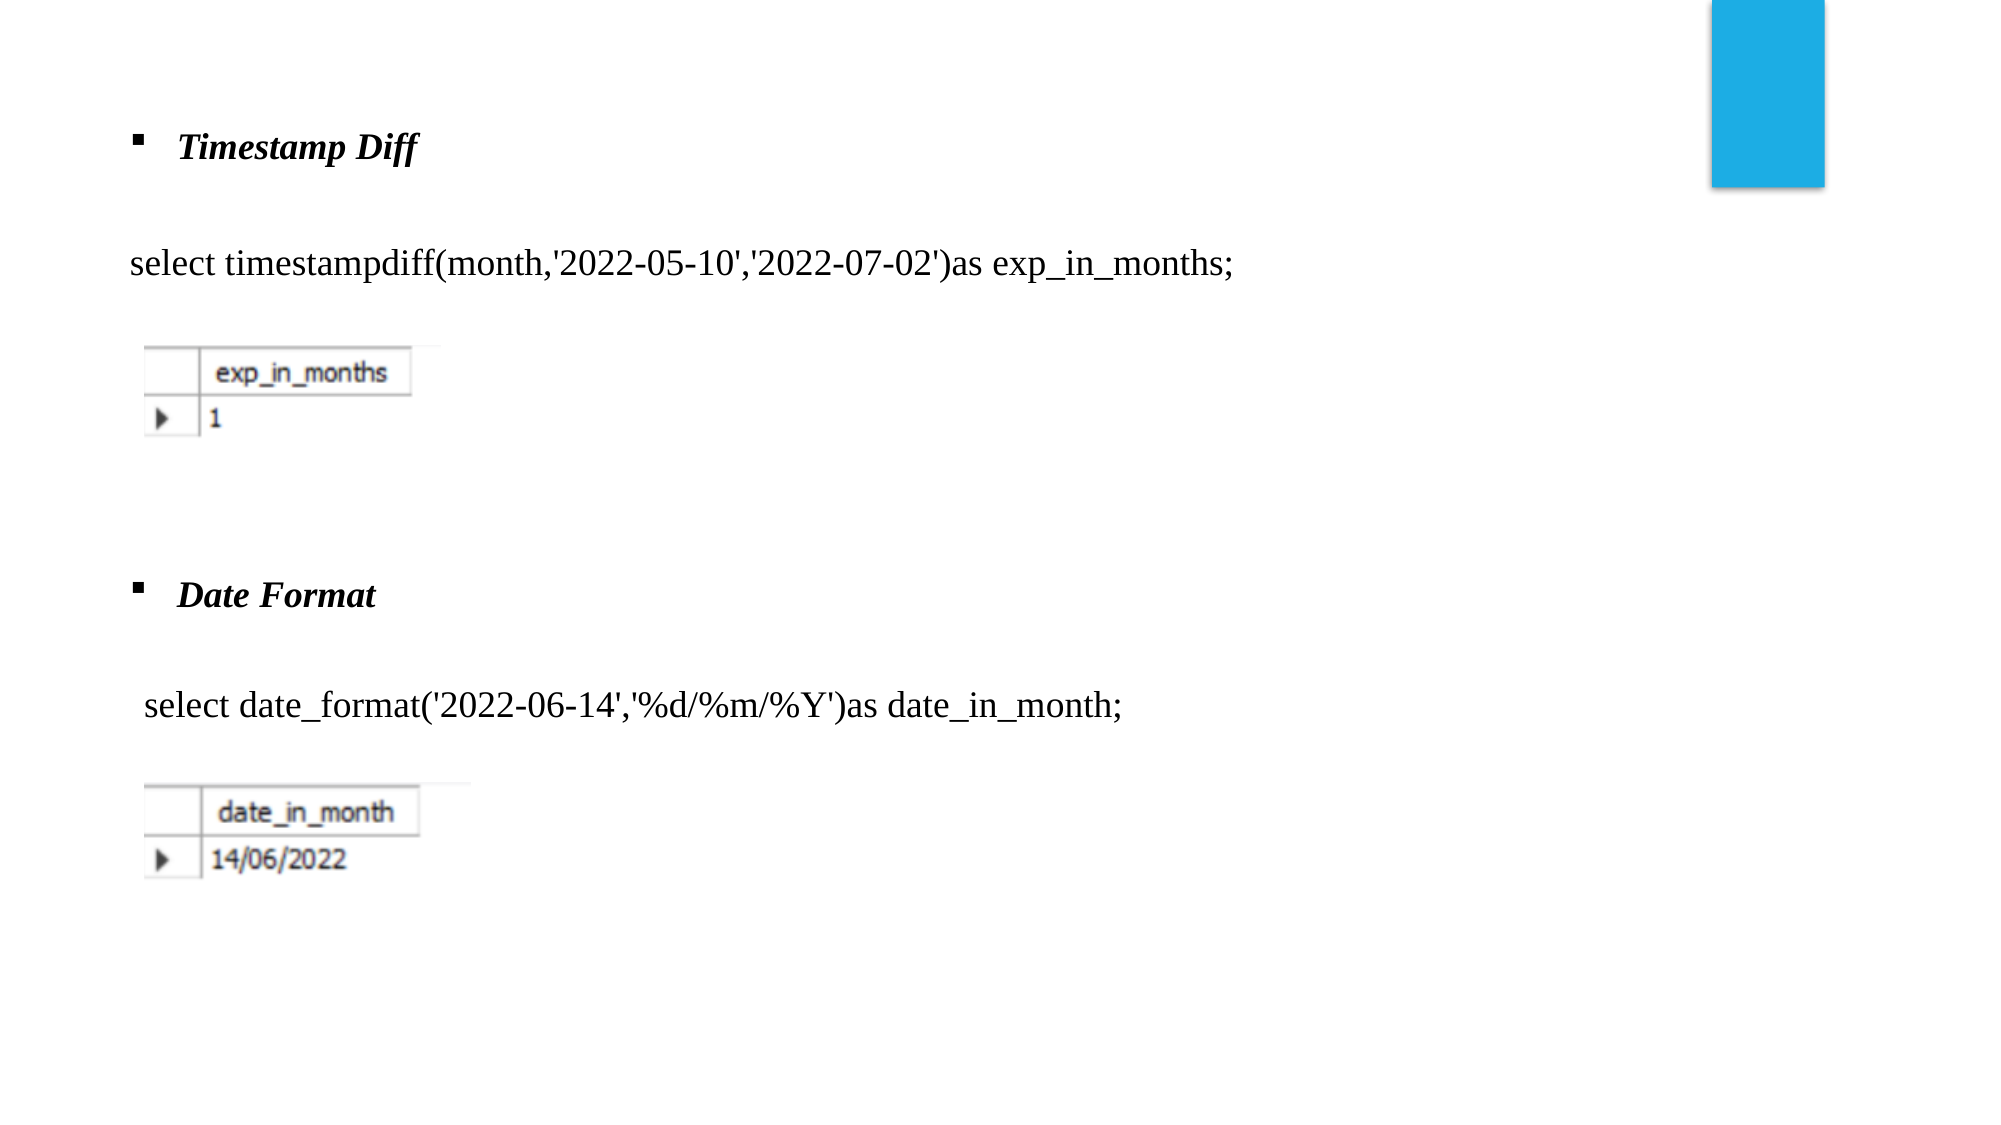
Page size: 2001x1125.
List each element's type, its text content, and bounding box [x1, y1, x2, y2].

text_box select date_format('2022-06-14','%d/%m/%Y')as date_in_month; [129, 672, 1501, 733]
picture [143, 345, 442, 454]
text_box select timestampdiff(month,'2022-05-10','2022-07-02')as exp_in_months; [115, 230, 1501, 291]
picture [143, 782, 472, 964]
text_box Date Format [115, 562, 629, 623]
text_box Timestamp Diff [115, 115, 1230, 175]
